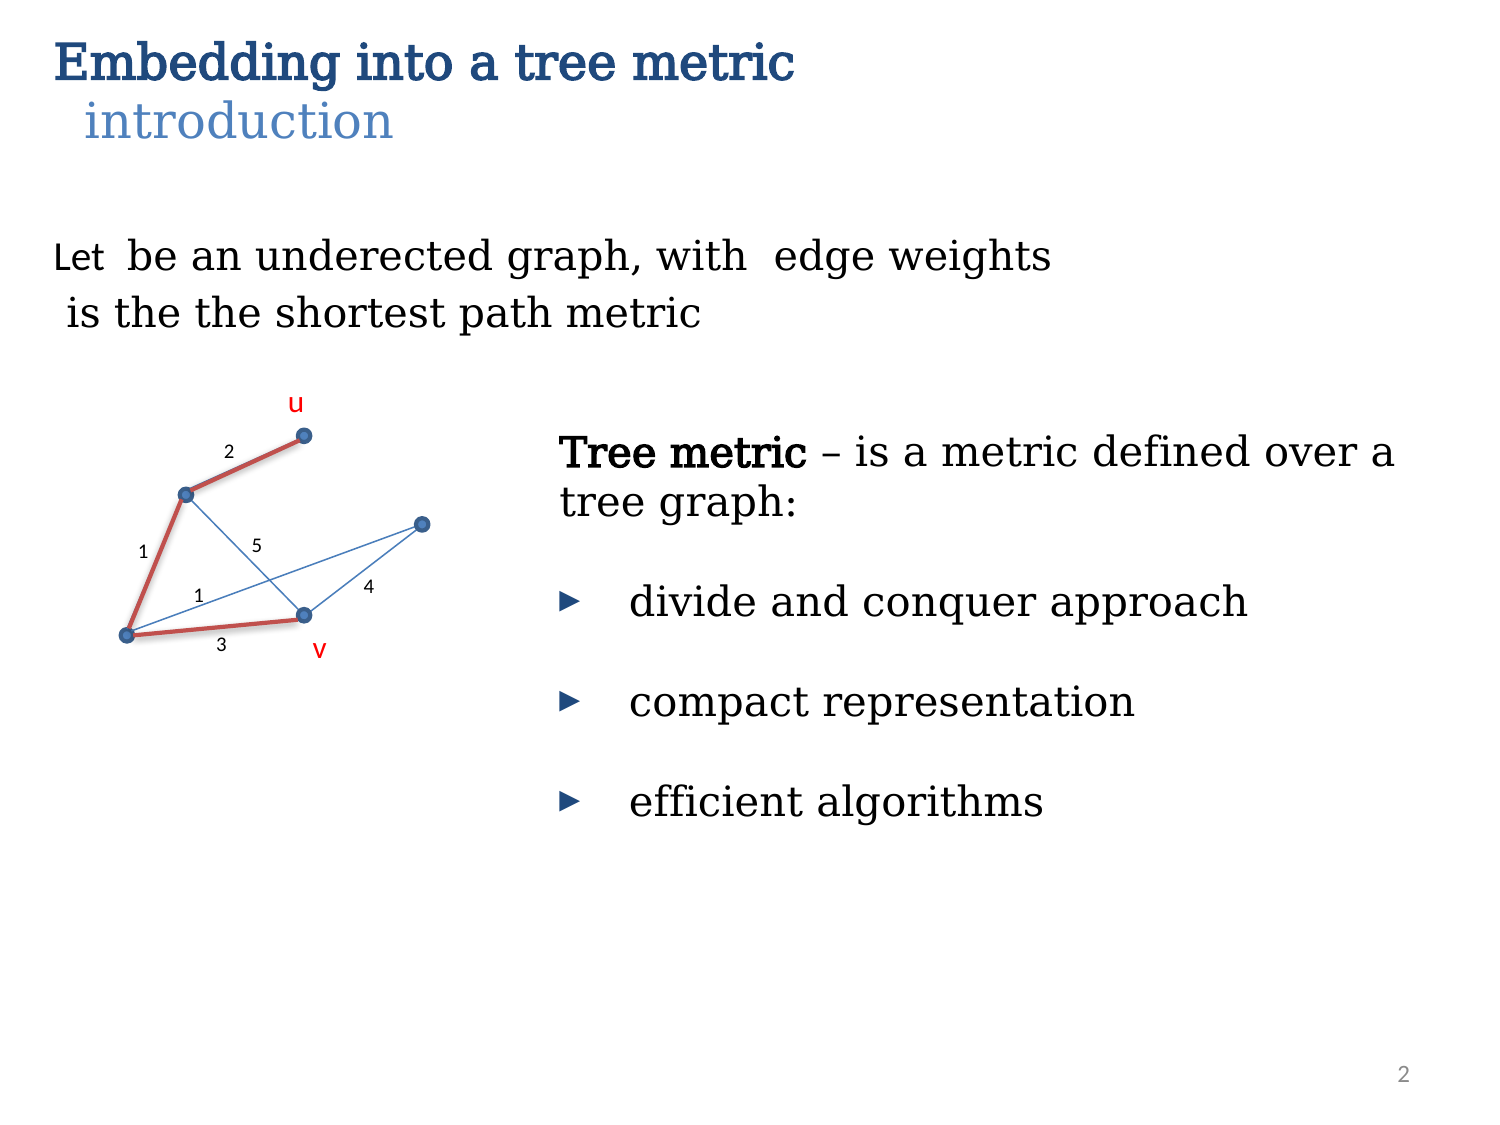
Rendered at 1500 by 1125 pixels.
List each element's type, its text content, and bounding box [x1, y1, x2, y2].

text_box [120, 429, 429, 664]
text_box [128, 499, 182, 622]
slide_number 2 [1074, 1042, 1425, 1103]
text_box u [273, 373, 317, 426]
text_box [132, 619, 298, 636]
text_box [190, 439, 300, 491]
text_box Tree metric – is a metric defined over a tree graph: divide and conquer approach compact representation efficient algorithms [544, 417, 1492, 973]
